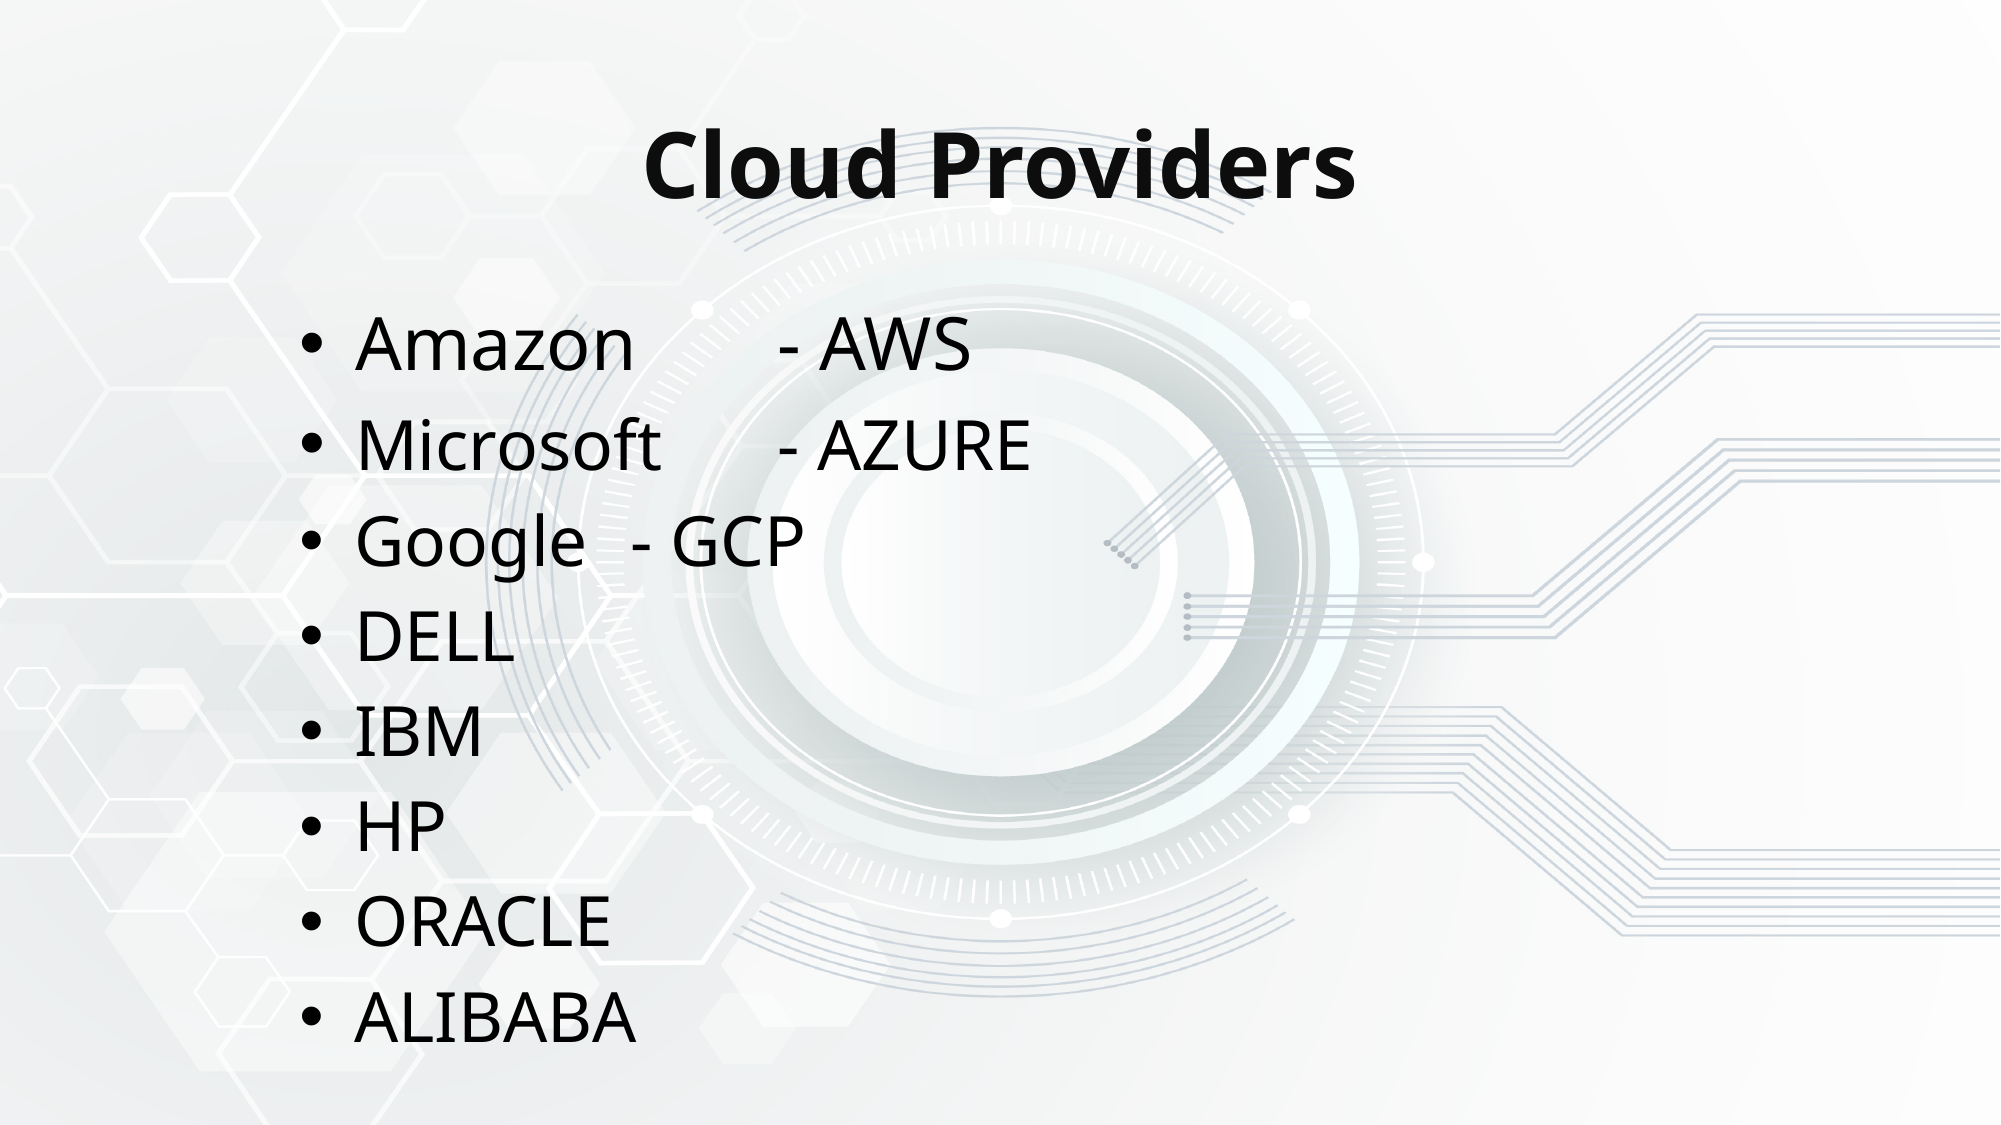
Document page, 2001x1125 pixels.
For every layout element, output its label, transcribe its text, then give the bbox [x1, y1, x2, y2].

title Cloud Providers [137, 59, 1863, 278]
picture [0, 0, 2001, 1125]
list Amazon - AWS Microsoft - AZURE Google - GCP DELL IBM HP ORACLE ALIBABA [137, 299, 1863, 1066]
